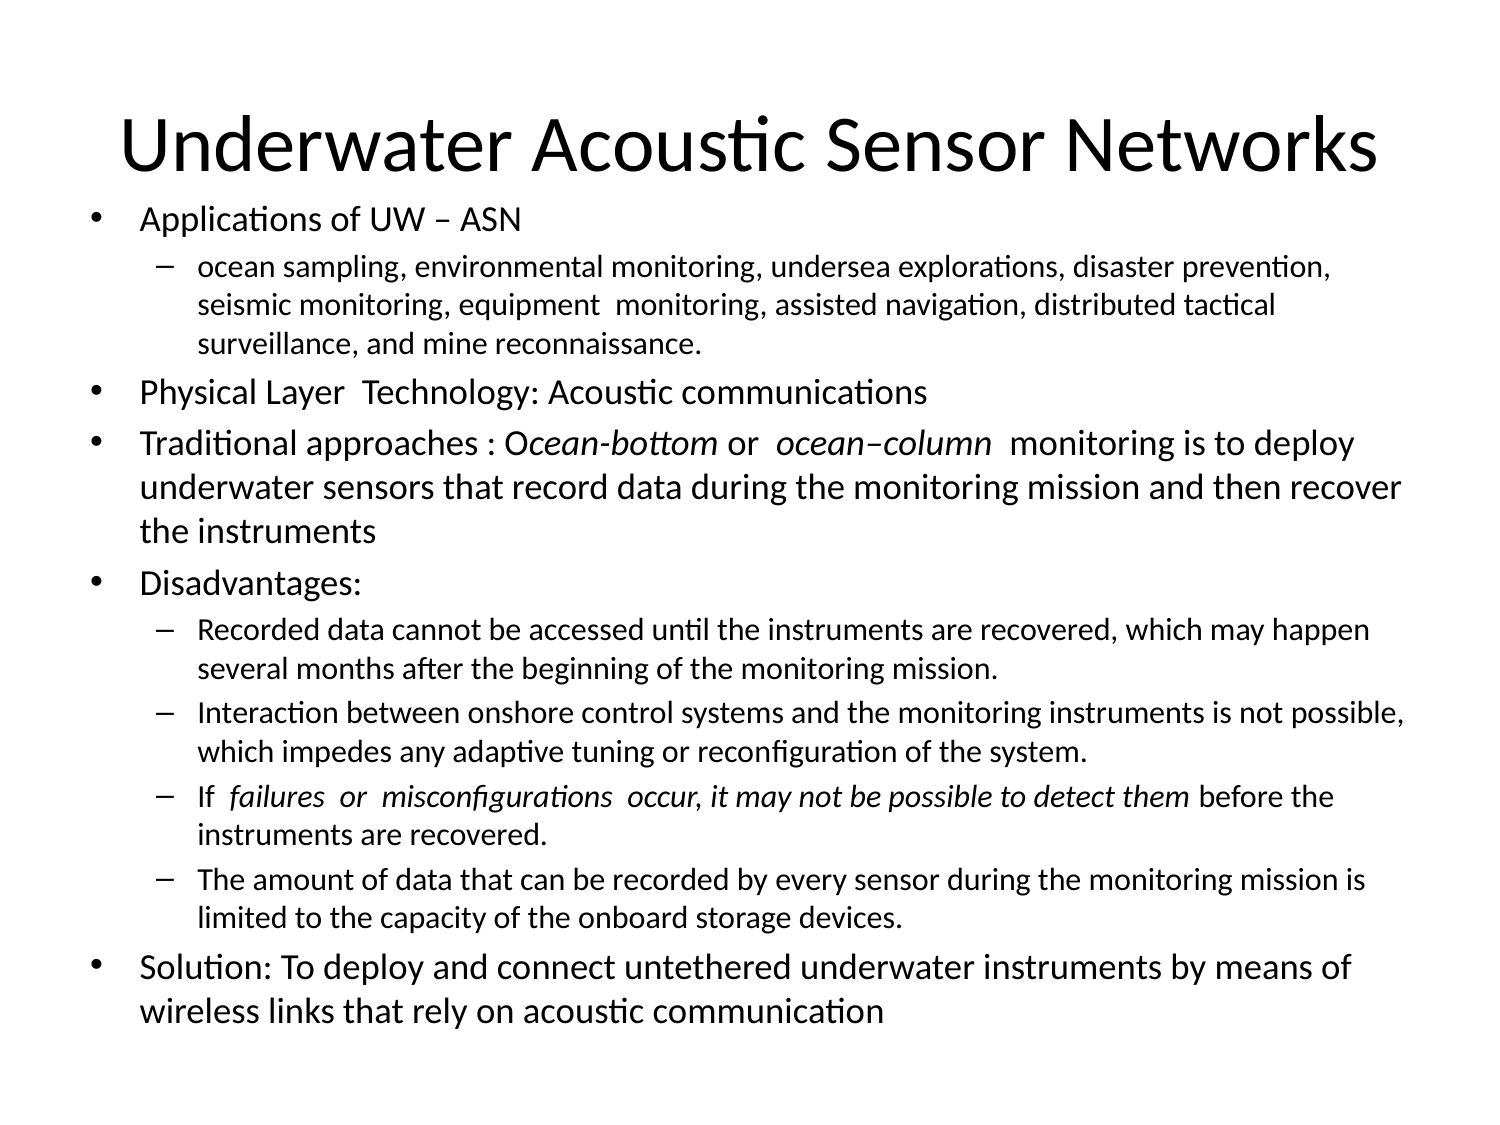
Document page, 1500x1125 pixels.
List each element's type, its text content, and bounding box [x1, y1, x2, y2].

list Applications of UW – ASN ocean sampling, environmental monitoring, undersea explorations, disaster prevention, seismic monitoring, equipment monitoring, assisted navigation, distributed tactical surveillance, and mine reconnaissance. Physical Layer Technology: Acoustic communications Traditional approaches : Ocean-bottom or ocean–column monitoring is to deploy underwater sensors that record data during the monitoring mission and then recover the instruments Disadvantages: Recorded data cannot be accessed until the instruments are recovered, which may happen several months after the beginning of the monitoring mission. Interaction between onshore control systems and the monitoring instruments is not possible, which impedes any adaptive tuning or reconﬁguration of the system. If failures or misconﬁgurations occur, it may not be possible to detect them before the instruments are recovered. The amount of data that can be recorded by every sensor during the monitoring mission is limited to the capacity of the onboard storage devices. Solution: To deploy and connect untethered underwater instruments by means of wireless links that rely on acoustic communication [75, 187, 1425, 1050]
title Underwater Acoustic Sensor Networks [75, 45, 1425, 187]
